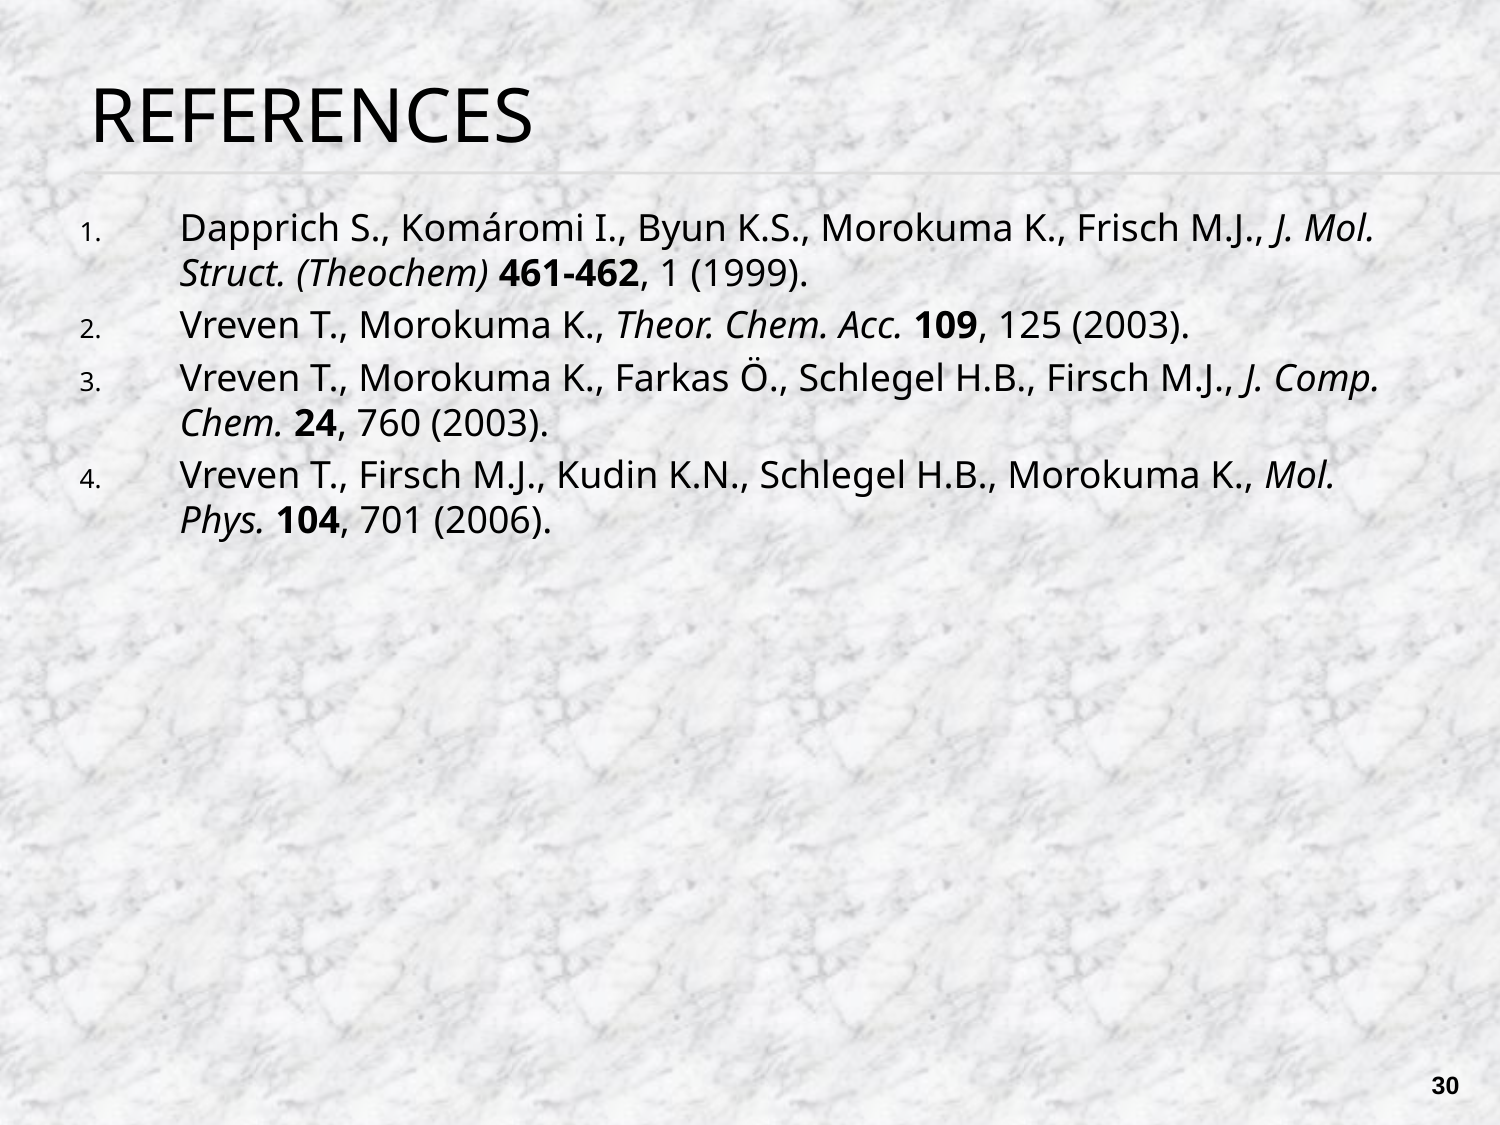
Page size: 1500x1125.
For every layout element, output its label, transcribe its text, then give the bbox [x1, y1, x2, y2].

list Dapprich S., Komáromi I., Byun K.S., Morokuma K., Frisch M.J., J. Mol. Struct. (Theochem) 461-462, 1 (1999). Vreven T., Morokuma K., Theor. Chem. Acc. 109, 125 (2003). Vreven T., Morokuma K., Farkas Ö., Schlegel H.B., Firsch M.J., J. Comp. Chem. 24, 760 (2003). Vreven T., Firsch M.J., Kudin K.N., Schlegel H.B., Morokuma K., Mol. Phys. 104, 701 (2006). [64, 196, 1425, 1000]
title References [75, 19, 1425, 196]
slide_number 30 [1350, 1061, 1475, 1103]
